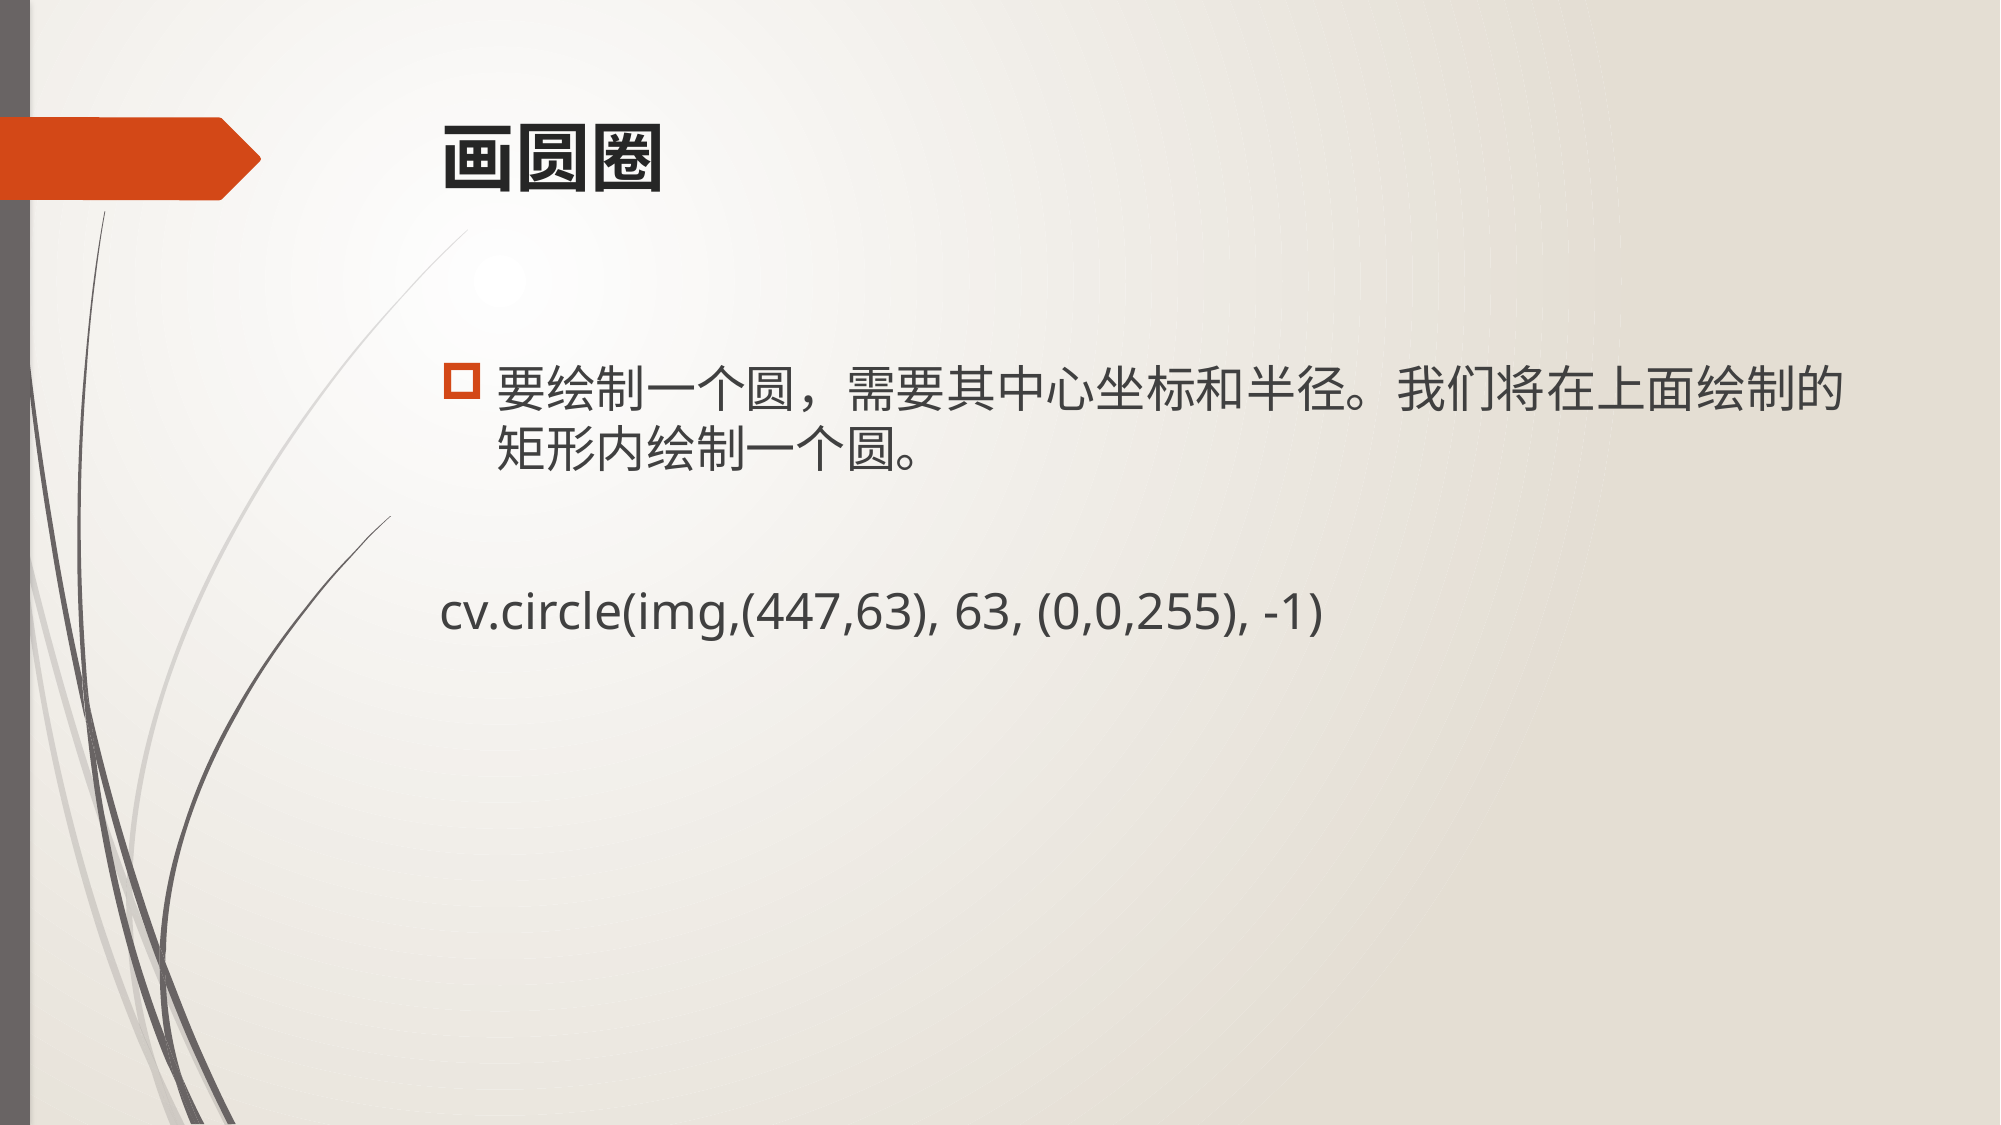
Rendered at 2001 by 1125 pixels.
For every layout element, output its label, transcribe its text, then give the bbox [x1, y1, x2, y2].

title 画圆圈 [425, 102, 1888, 313]
list 要绘制一个圆，需要其中心坐标和半径。我们将在上面绘制的矩形内绘制一个圆。 cv.circle(img,(447,63), 63, (0,0,255), -1) [424, 350, 1888, 970]
